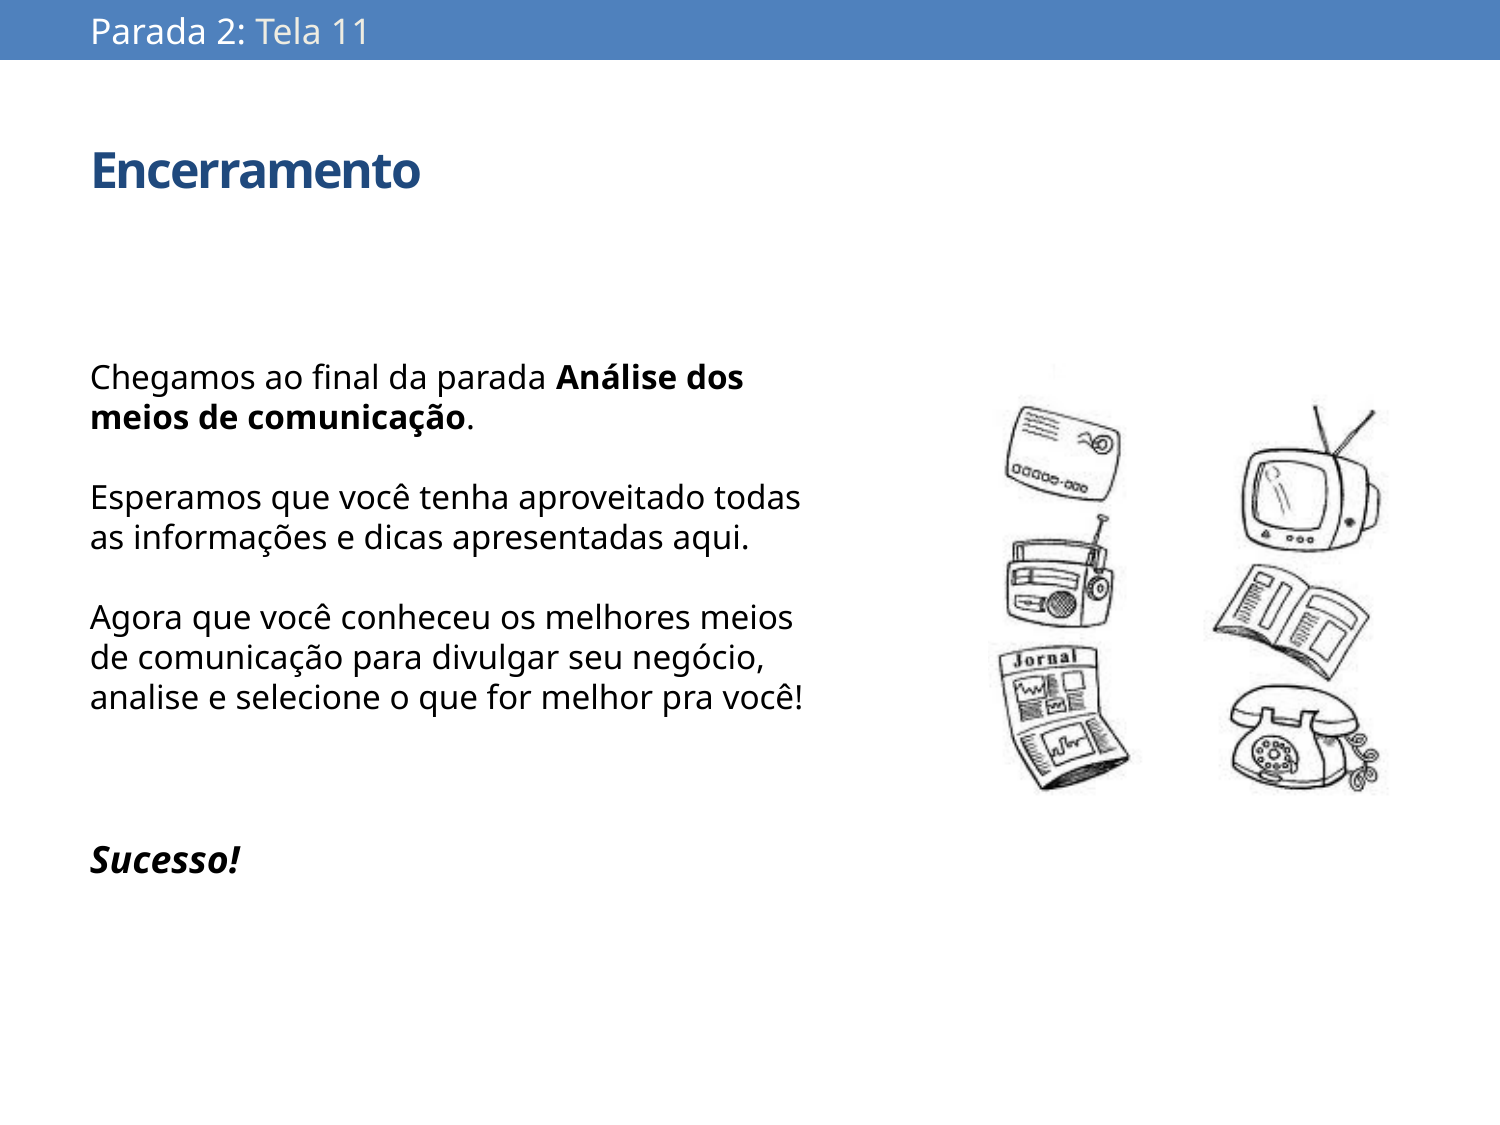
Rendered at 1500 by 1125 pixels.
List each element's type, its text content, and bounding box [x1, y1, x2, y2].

text_box Parada 2: Tela 11 [74, 1, 1425, 59]
title Encerramento [75, 87, 1088, 250]
picture [988, 348, 1391, 813]
text_box Chegamos ao final da parada Análise dos meios de comunicação. Esperamos que você tenha aproveitado todas as informações e dicas apresentadas aqui. Agora que você conheceu os melhores meios de comunicação para divulgar seu negócio, analise e selecione o que for melhor pra você! Sucesso! [74, 349, 825, 888]
